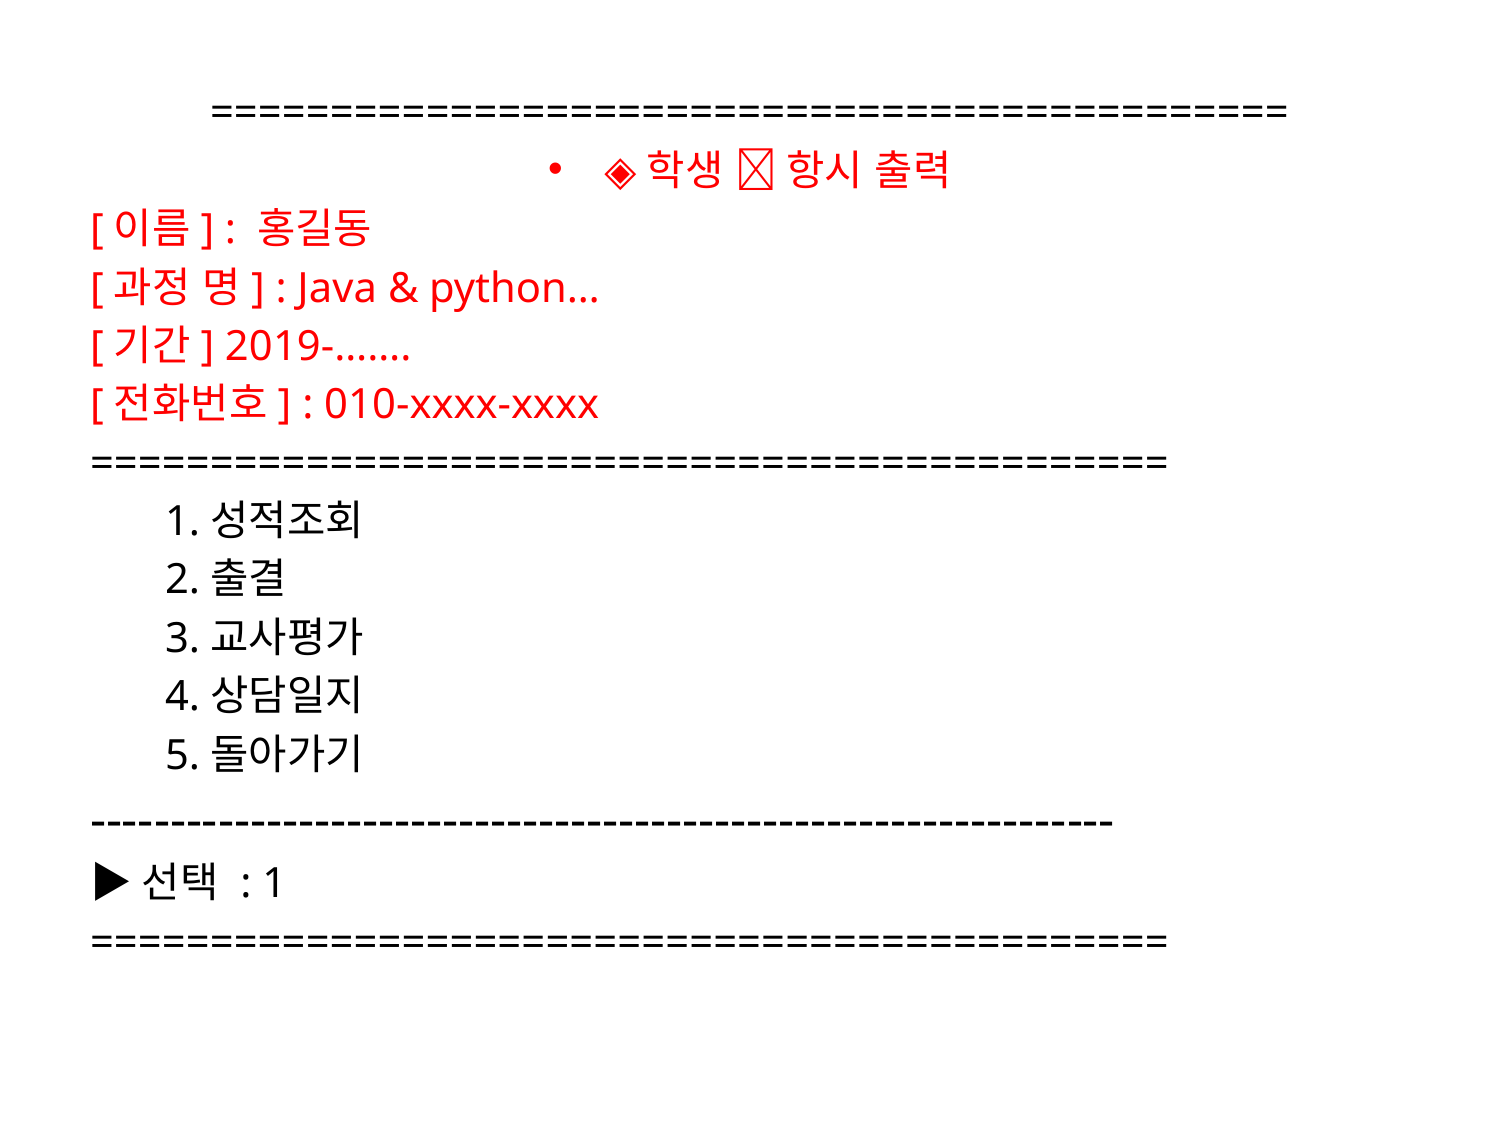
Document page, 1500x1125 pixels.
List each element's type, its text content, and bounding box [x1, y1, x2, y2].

list ============================================= ◈학생  항시 출력 [이름] : 홍길동 [과정 명] : Java & python… [기간] 2019-……. [전화번호] : 010-xxxx-xxxx ============================================= 1.성적조회 2.출결 3.교사평가 4.상담일지 5.돌아가기 ---------------------------------------------------------------- ▶선택 : 1 ============================================= [75, 19, 1425, 1005]
